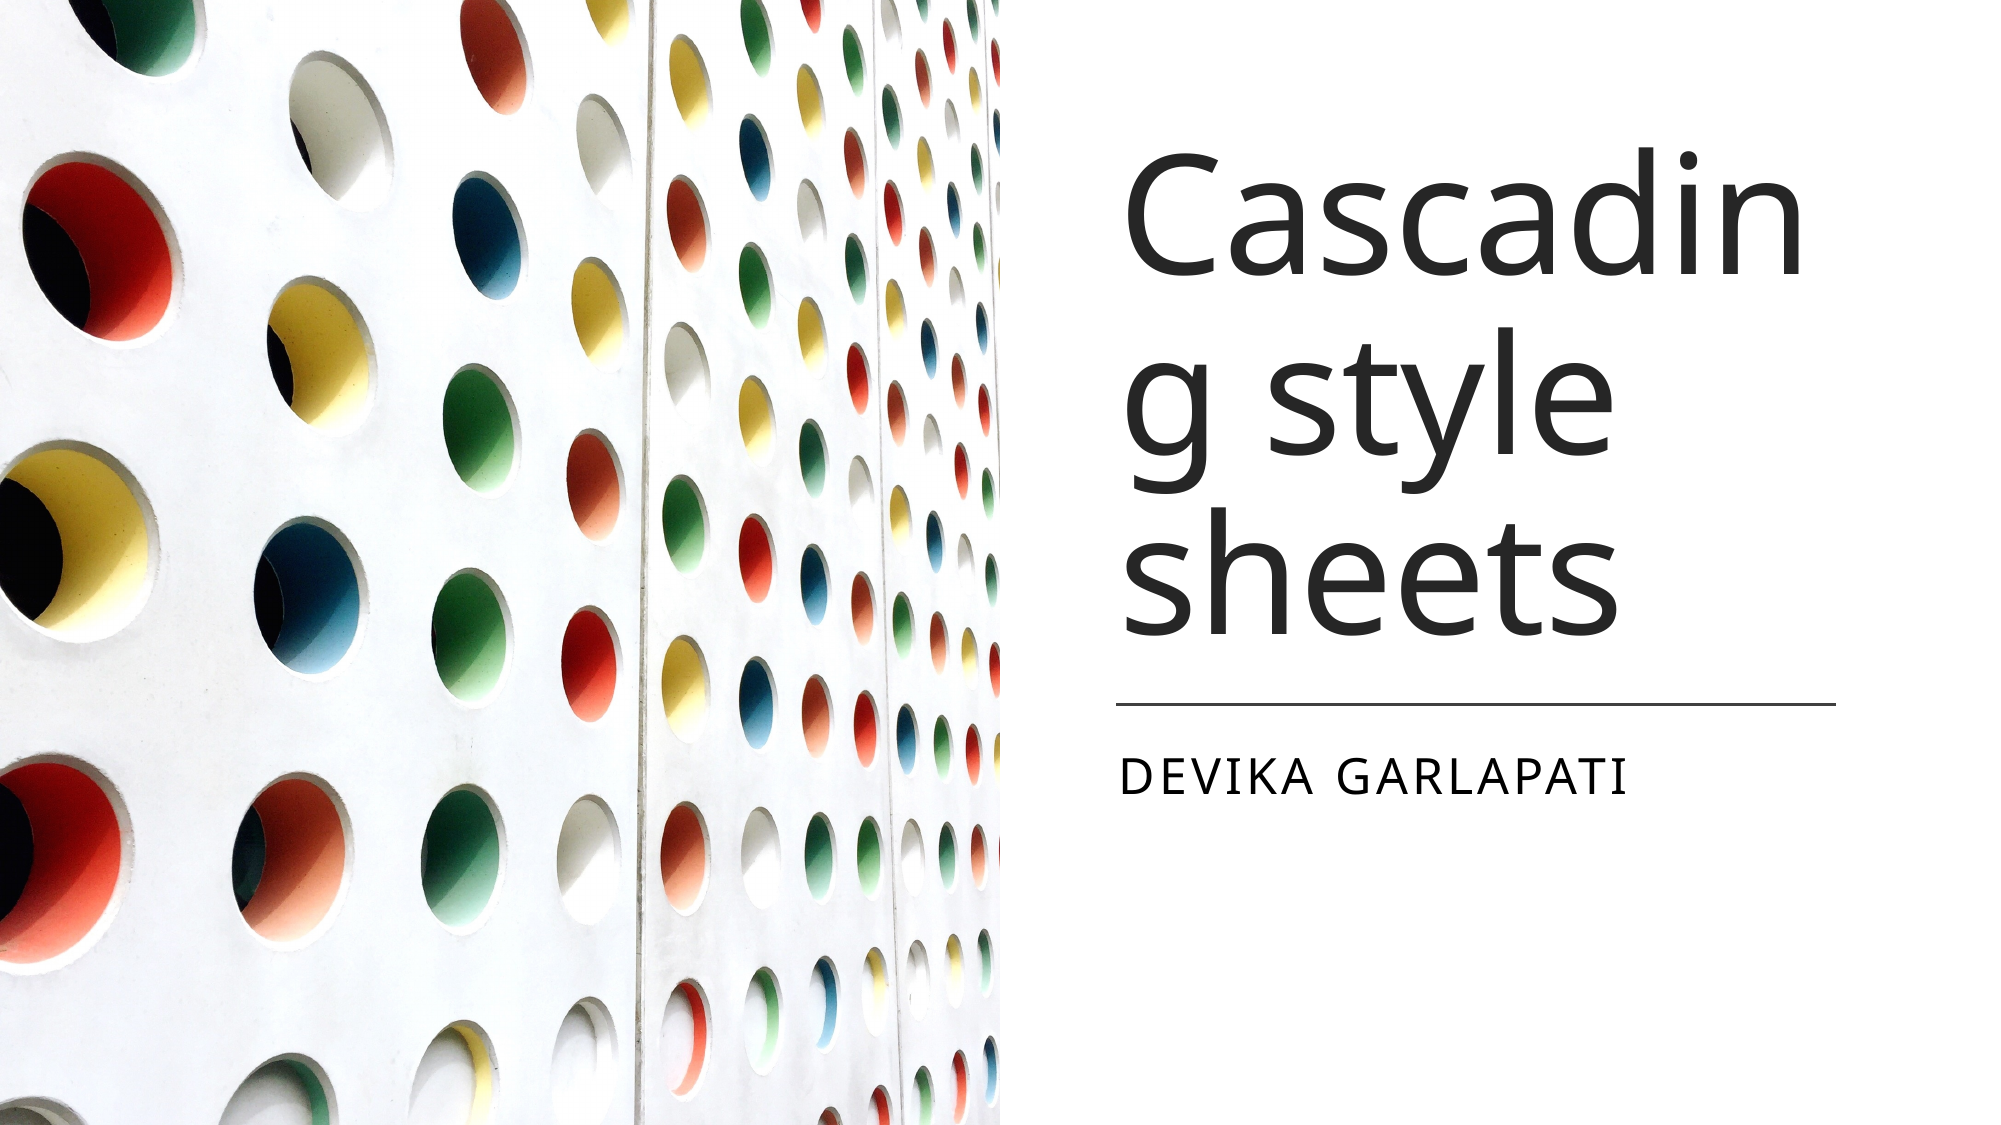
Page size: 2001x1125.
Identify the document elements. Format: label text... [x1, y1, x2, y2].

picture [0, 0, 1001, 1125]
text_box [1006, 0, 2000, 1125]
title Cascading style sheets [1103, 104, 1894, 679]
subtitle Devika garlapati [1103, 730, 1897, 935]
